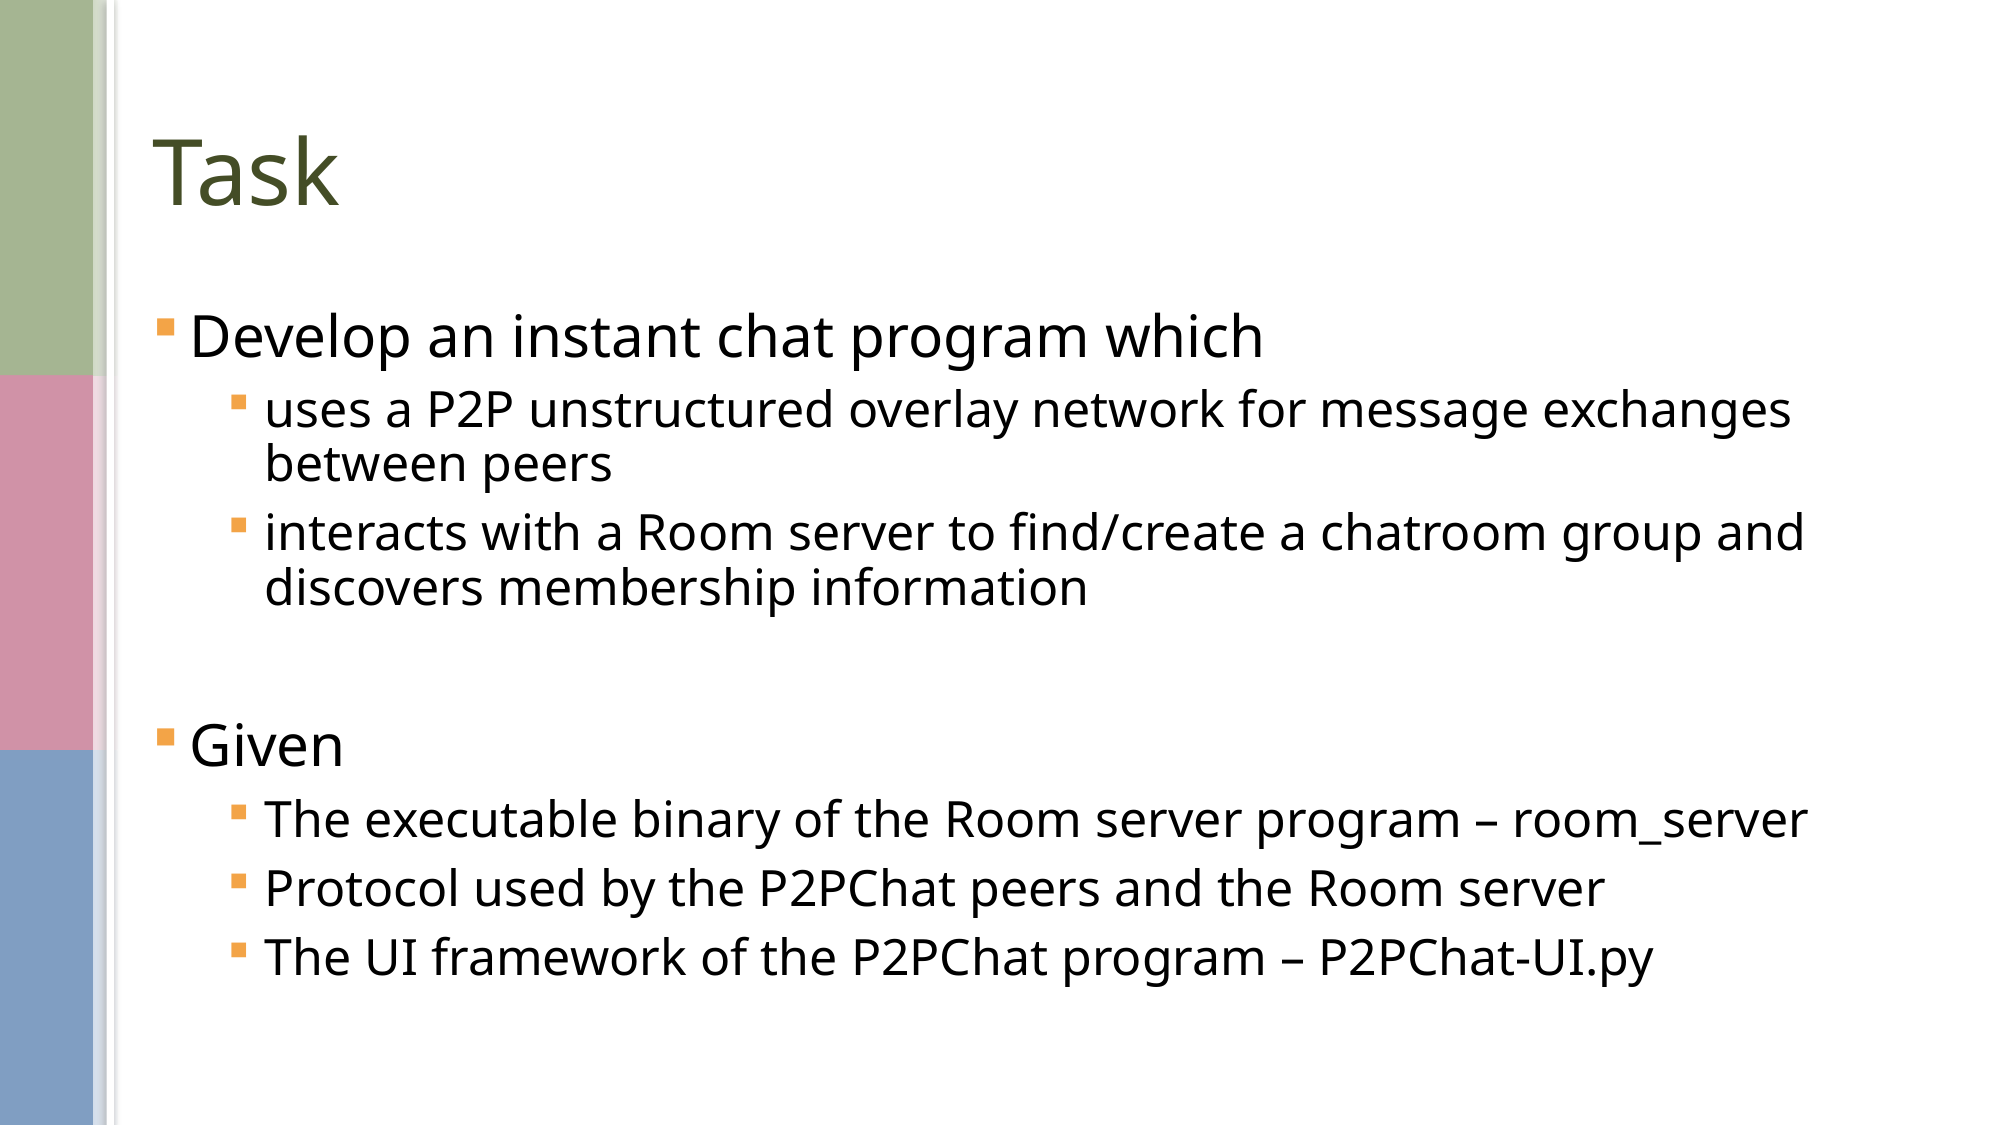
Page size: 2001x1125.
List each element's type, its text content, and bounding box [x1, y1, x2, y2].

list Develop an instant chat program which uses a P2P unstructured overlay network for message exchanges between peers interacts with a Room server to find/create a chatroom group and discovers membership information Given The executable binary of the Room server program – room_server Protocol used by the P2PChat peers and the Room server The UI framework of the P2PChat program – P2PChat-UI.py [137, 299, 1863, 1014]
title Task [137, 59, 1863, 278]
